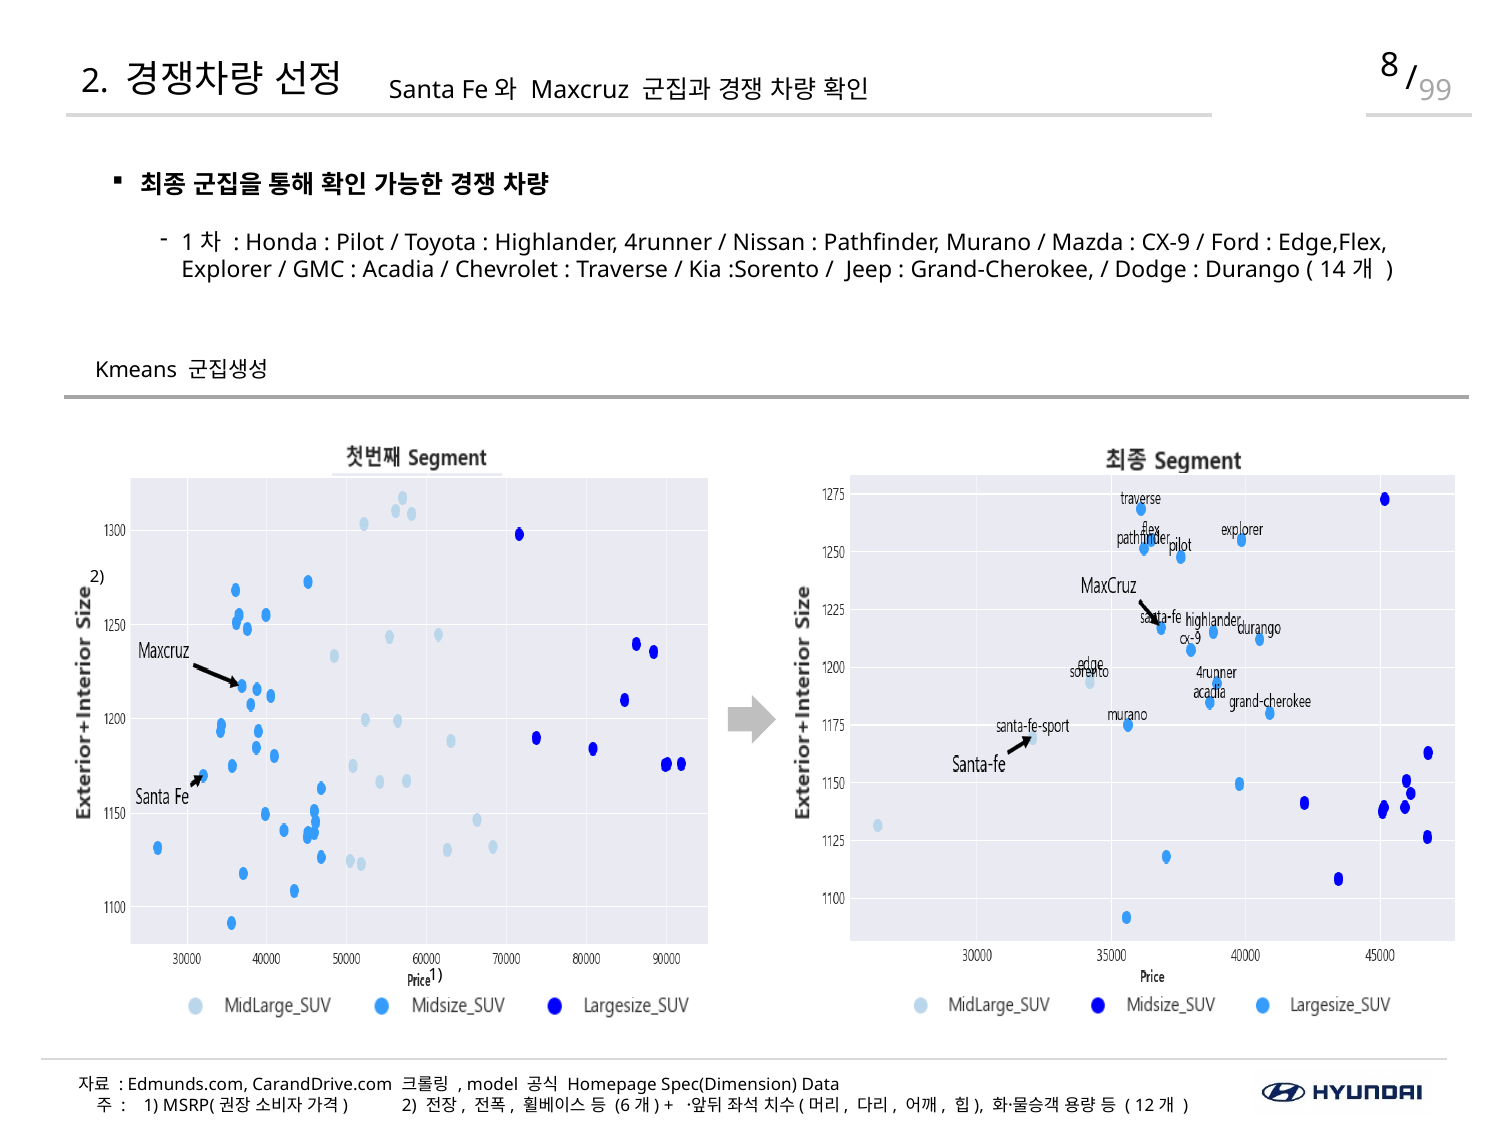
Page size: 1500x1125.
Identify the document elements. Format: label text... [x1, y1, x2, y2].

picture [1251, 1068, 1432, 1115]
text_box 최종 군집을 통해 확인 가능한 경쟁 차량 [97, 160, 1434, 206]
text_box 자료 : Edmunds.com, CarandDrive.com 크롤링 , model 공식 Homepage Spec(Dimension) Data 주 : 1) MSRP(권장 소비자 가격) 2) 전장, 전폭, 휠베이스 등 (6개) + 앞〮뒤 좌석 치수(머리, 다리, 어깨, 힙), 화물〮승객 용량 등 ( 12개 ) [63, 1066, 1213, 1122]
picture [61, 478, 712, 988]
text_box 2. 경쟁차량 선정 [66, 47, 486, 108]
picture [891, 994, 1405, 1021]
text_box Kmeans 군집생성 [80, 348, 755, 390]
text_box 1차 : Honda : Pilot / Toyota : Highlander, 4runner / Nissan : Pathfinder, Murano / Mazda : CX-9 / Ford : Edge,Flex, Explorer / GMC : Acadia / Chevrolet : Traverse / Kia :Sorento / Jeep : Grand-Cherokee, / Dodge : Durango ( 14개 ) [145, 220, 1495, 290]
text_box Santa Fe와 Maxcruz 군집과 경쟁 차량 확인 [374, 65, 1157, 111]
picture [331, 436, 503, 477]
text_box 2) [75, 558, 94, 564]
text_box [1365, 35, 1500, 115]
picture [182, 996, 701, 1050]
picture [780, 442, 1459, 988]
text_box [725, 693, 775, 746]
